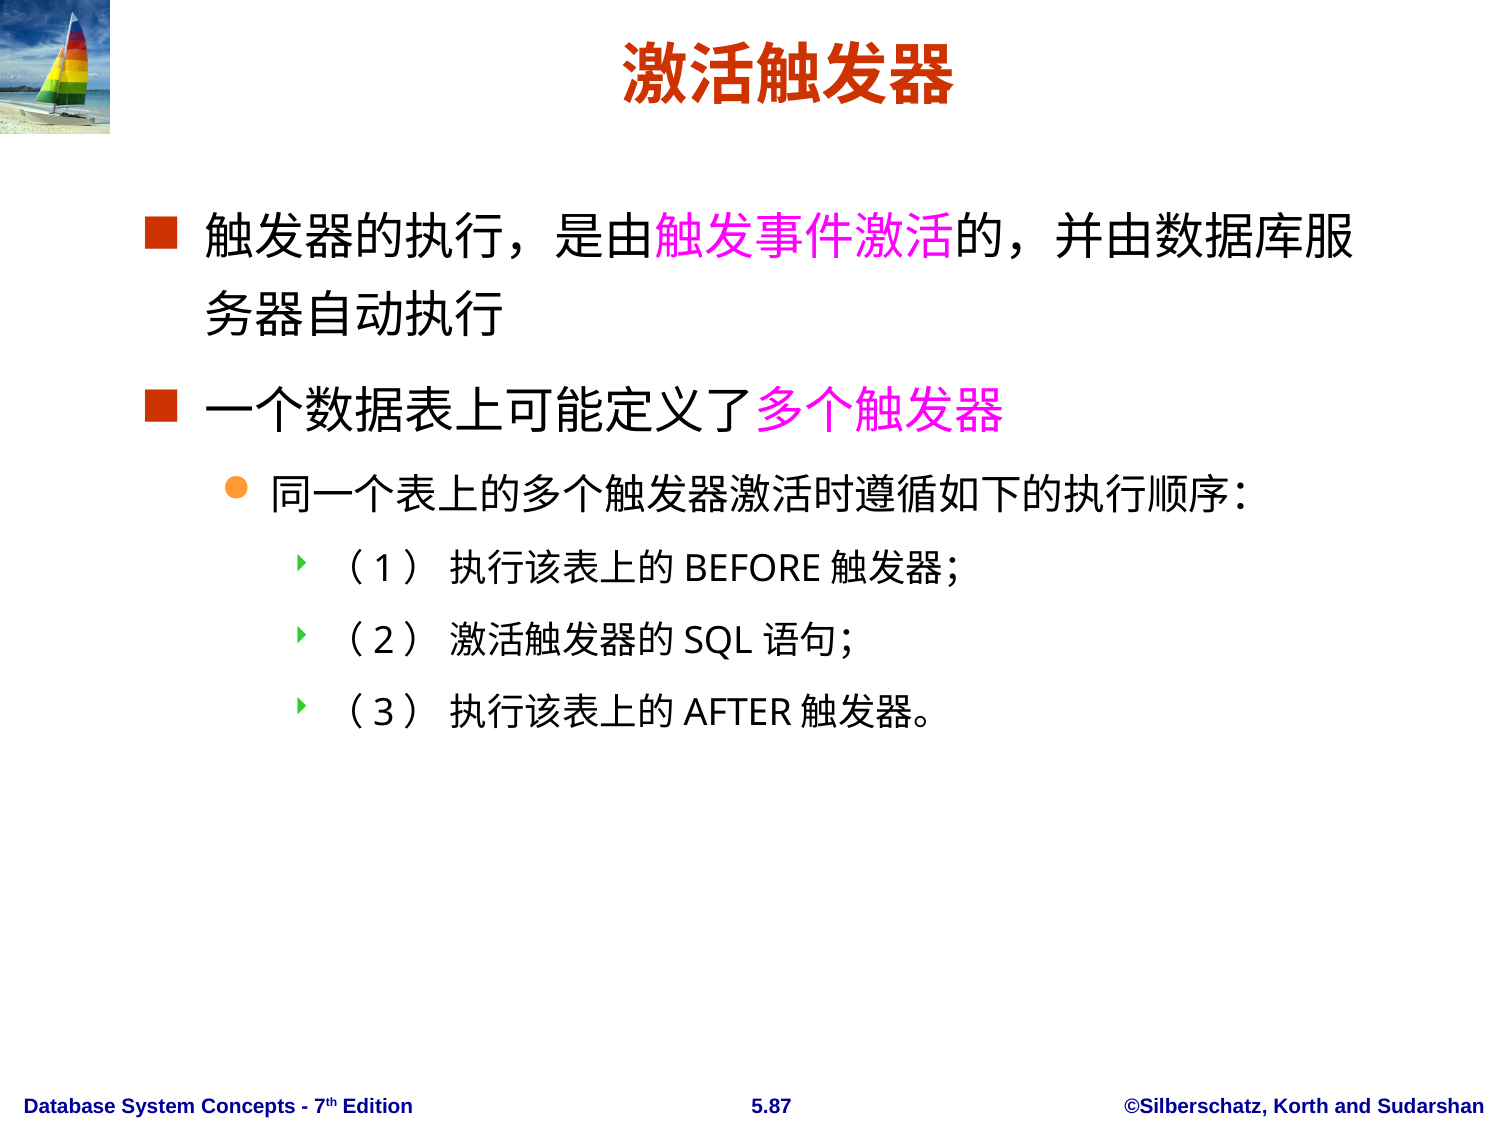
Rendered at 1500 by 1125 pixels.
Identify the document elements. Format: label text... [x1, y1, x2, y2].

picture [0, 0, 110, 134]
title 激活触发器 [126, 19, 1451, 120]
list 触发器的执行，是由触发事件激活的，并由数据库服务器自动执行 一个数据表上可能定义了多个触发器 同一个表上的多个触发器激活时遵循如下的执行顺序： （1） 执行该表上的BEFORE触发器； （2） 激活触发器的SQL语句； （3） 执行该表上的AFTER触发器。 [133, 179, 1391, 984]
